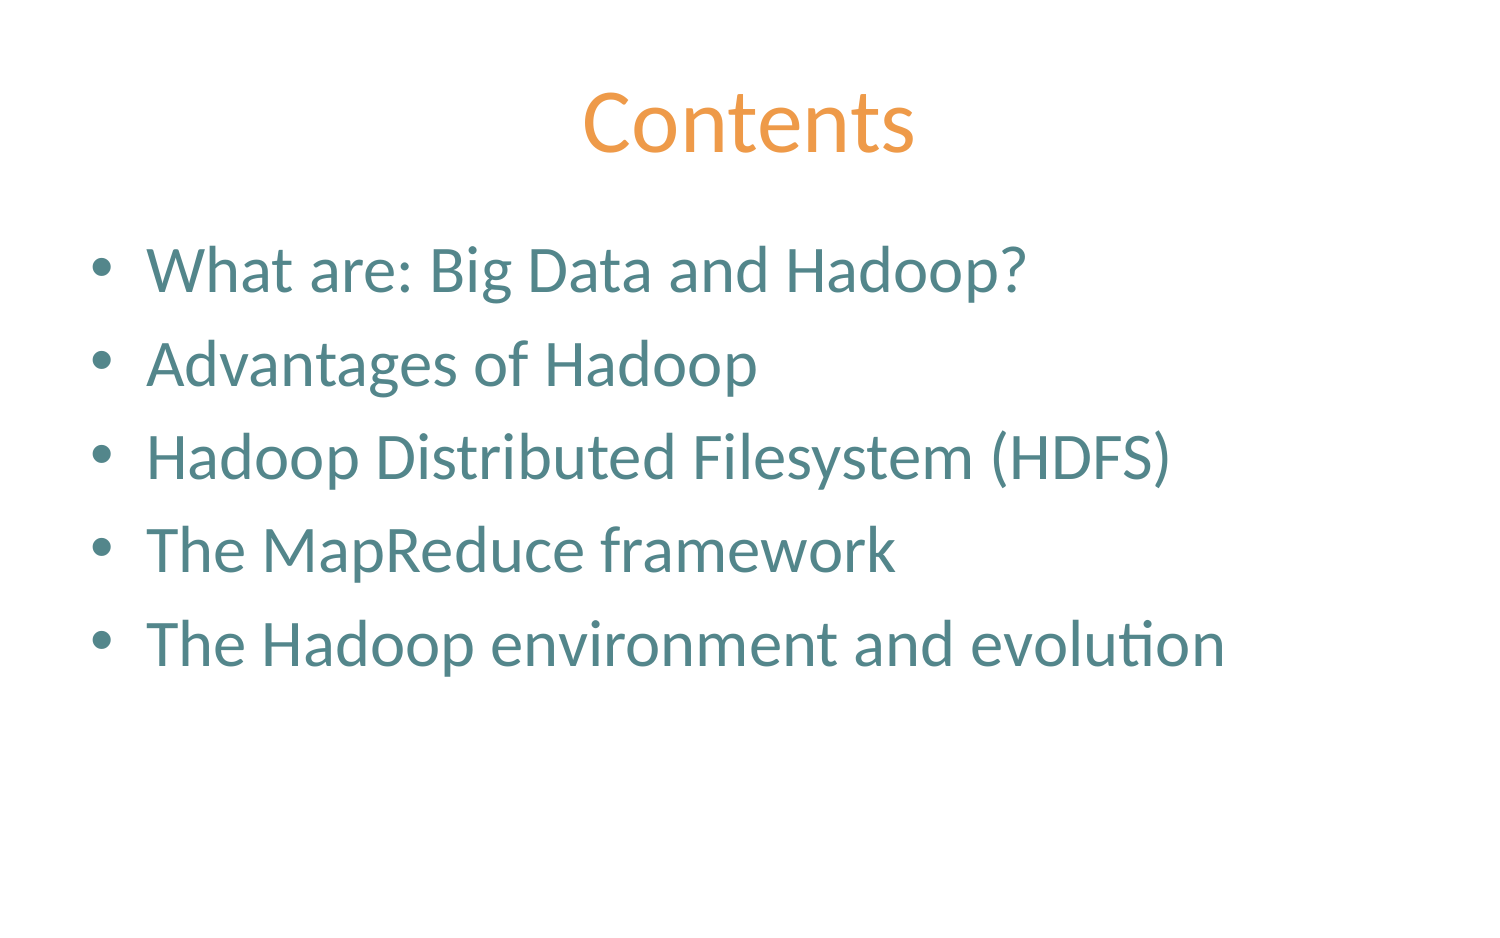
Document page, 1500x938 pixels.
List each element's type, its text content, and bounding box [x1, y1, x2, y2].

list What are: Big Data and Hadoop? Advantages of Hadoop Hadoop Distributed Filesystem (HDFS) The MapReduce framework The Hadoop environment and evolution [75, 218, 1425, 838]
title Contents [75, 37, 1425, 194]
